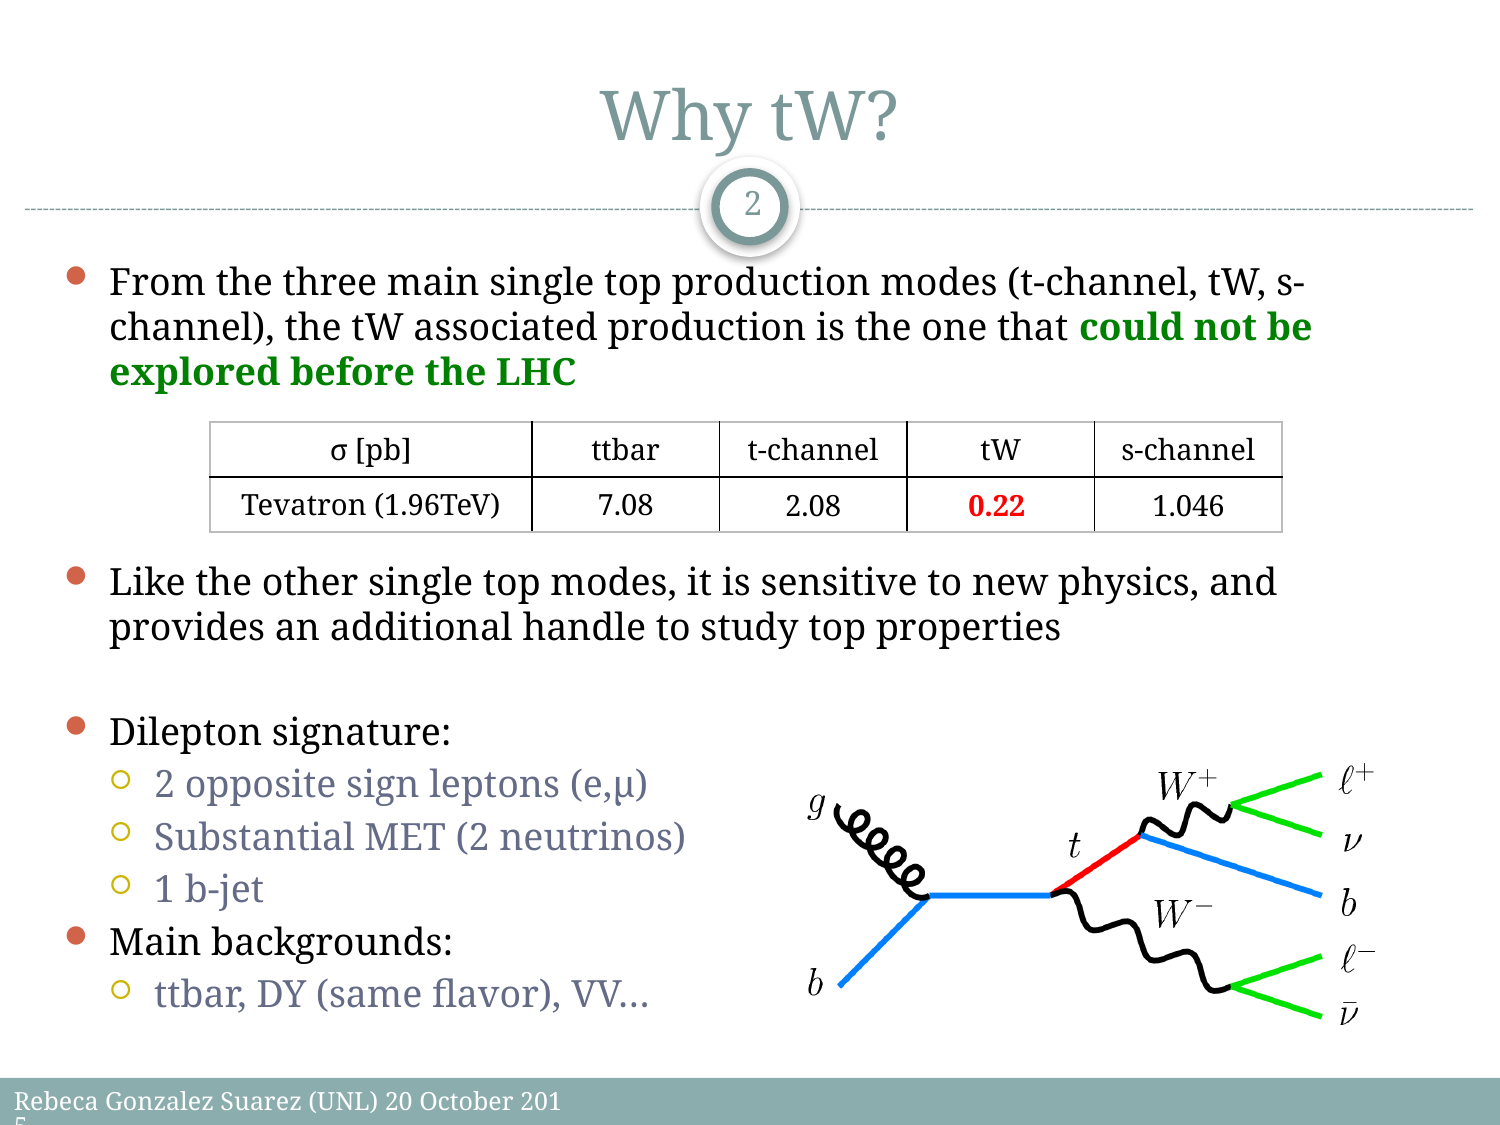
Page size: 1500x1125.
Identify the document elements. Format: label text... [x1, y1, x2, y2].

picture [797, 744, 1424, 1028]
table_cell 1.046 [1095, 478, 1281, 531]
slide_number 2 [715, 168, 791, 241]
table_header t-channel [720, 423, 906, 476]
table_header tW [908, 423, 1094, 476]
title Why tW? [49, 37, 1450, 162]
table_cell 7.08 [533, 478, 719, 531]
table_cell Tevatron (1.96TeV) [211, 478, 531, 531]
list From the three main single top production modes (t-channel, tW, s-channel), the tW associated production is the one that could not be explored before the LHC Like the other single top modes, it is sensitive to new physics, and provides an additional handle to study top properties Dilepton signature: 2 opposite sign leptons (e,µ) Substantial MET (2 neutrinos) 1 b-jet Main backgrounds: ttbar, DY (same flavor), VV… [49, 250, 1445, 1001]
table_header s-channel [1095, 423, 1281, 476]
table_cell 0.22 [908, 478, 1094, 531]
table_header σ [pb] [211, 423, 531, 476]
table_cell 2.08 [720, 478, 906, 531]
table_header ttbar [533, 423, 719, 476]
footer Rebeca Gonzalez Suarez (UNL) 20 October 2015 [0, 1078, 587, 1125]
